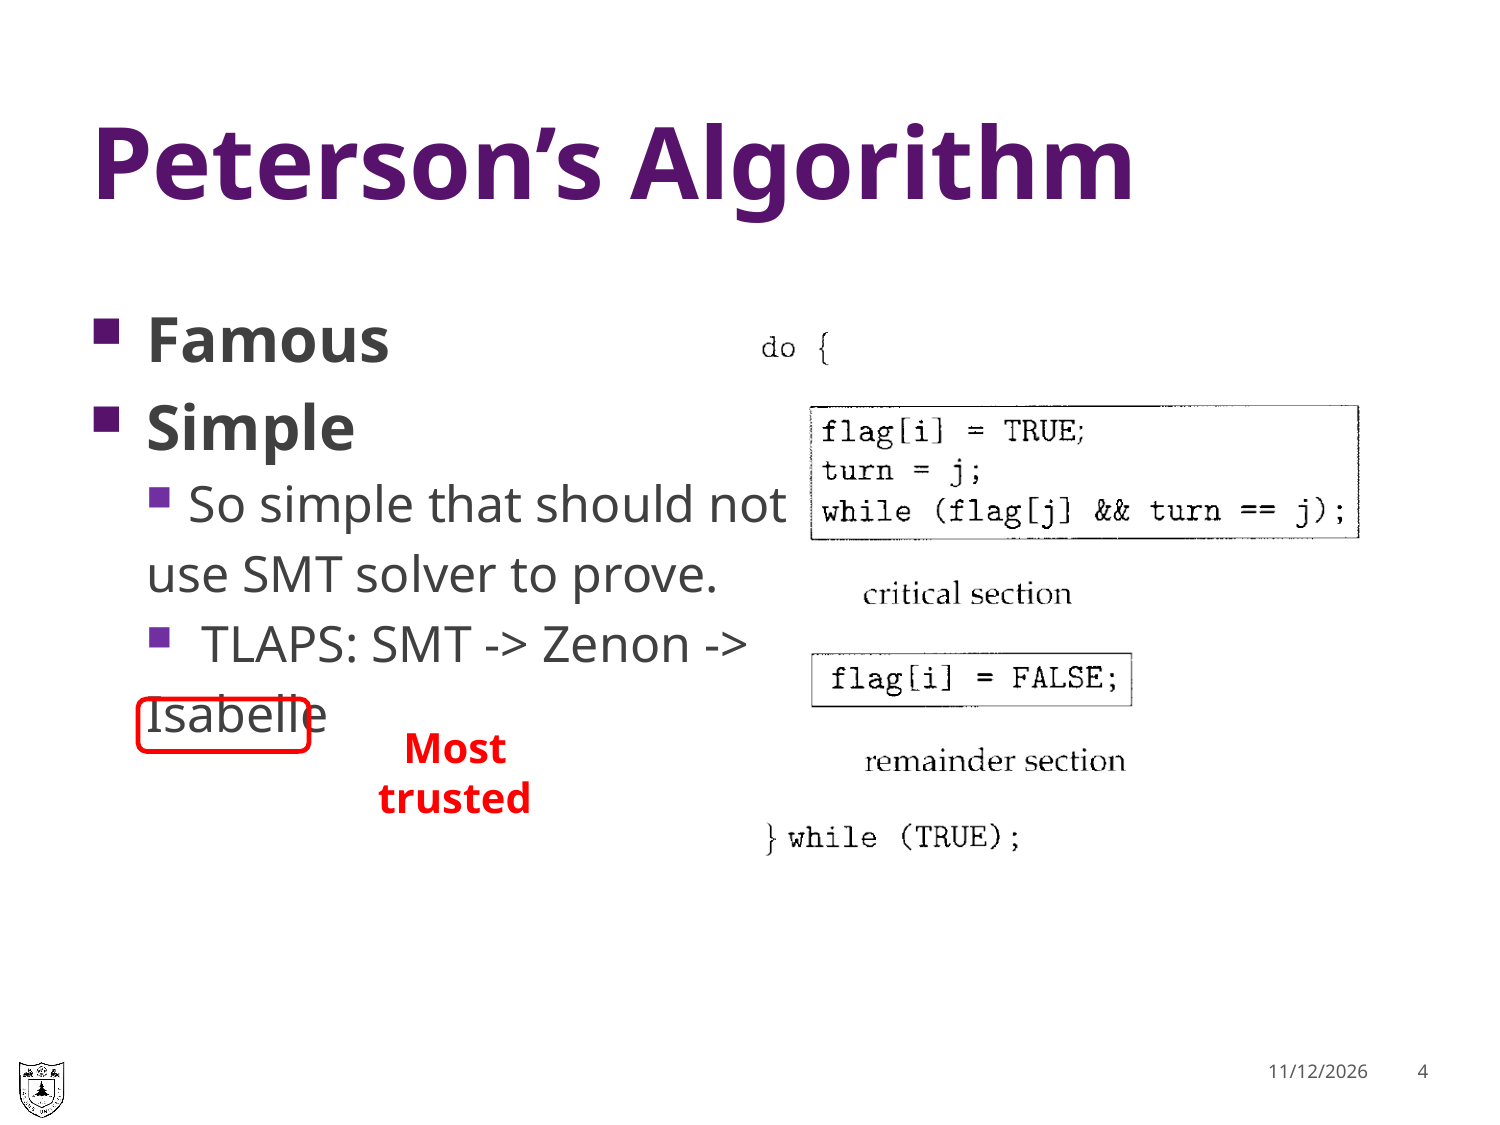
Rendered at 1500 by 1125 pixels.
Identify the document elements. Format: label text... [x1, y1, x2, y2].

picture [749, 310, 1378, 864]
title Peterson’s Algorithm [75, 54, 1425, 228]
list Famous Simple So simple that should not use SMT solver to prove. TLAPS: SMT -> Zenon -> Isabelle [75, 292, 1425, 1035]
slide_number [1033, 1042, 1376, 1103]
slide_number 4 [1413, 1042, 1483, 1103]
picture [17, 1061, 65, 1118]
text_box [135, 696, 312, 754]
text_box Most trusted [307, 725, 604, 819]
